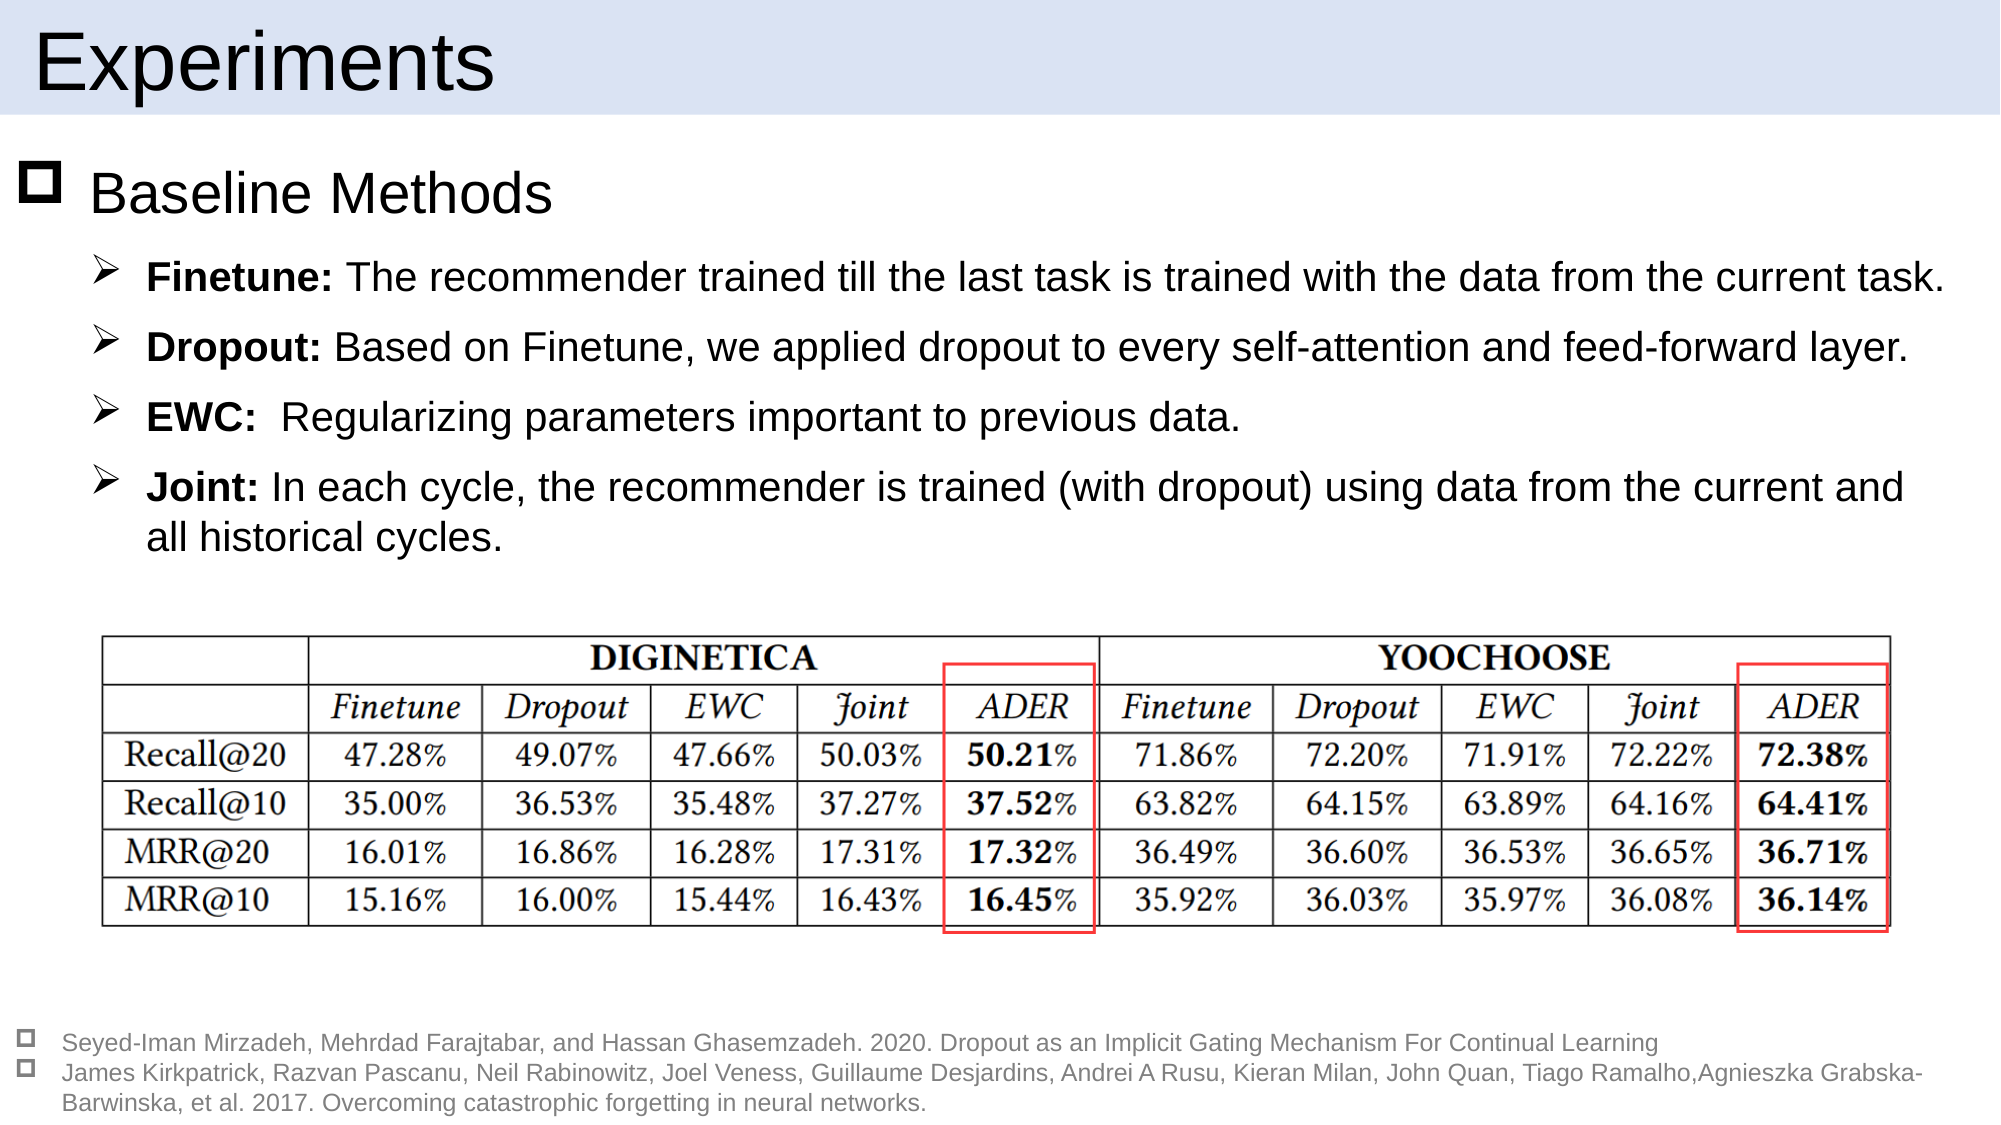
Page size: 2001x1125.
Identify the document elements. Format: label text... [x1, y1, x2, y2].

picture [85, 622, 1915, 934]
text_box Seyed-Iman Mirzadeh, Mehrdad Farajtabar, and Hassan Ghasemzadeh. 2020. Dropout as an Implicit Gating Mechanism For Continual Learning James Kirkpatrick, Razvan Pascanu, Neil Rabinowitz, Joel Veness, Guillaume Desjardins, Andrei A Rusu, Kieran Milan, John Quan, Tiago Ramalho,Agnieszka Grabska-Barwinska, et al. 2017. Overcoming catastrophic forgetting in neural networks. [0, 1018, 2000, 1124]
text_box Baseline Methods Finetune: The recommender trained till the last task is trained with the data from the current task. Dropout: Based on Finetune, we applied dropout to every self-attention and feed-forward layer. EWC: Regularizing parameters important to previous data. Joint: In each cycle, the recommender is trained (with dropout) using data from the current and all historical cycles. [0, 147, 1962, 588]
text_box Experiments [0, 0, 2000, 115]
